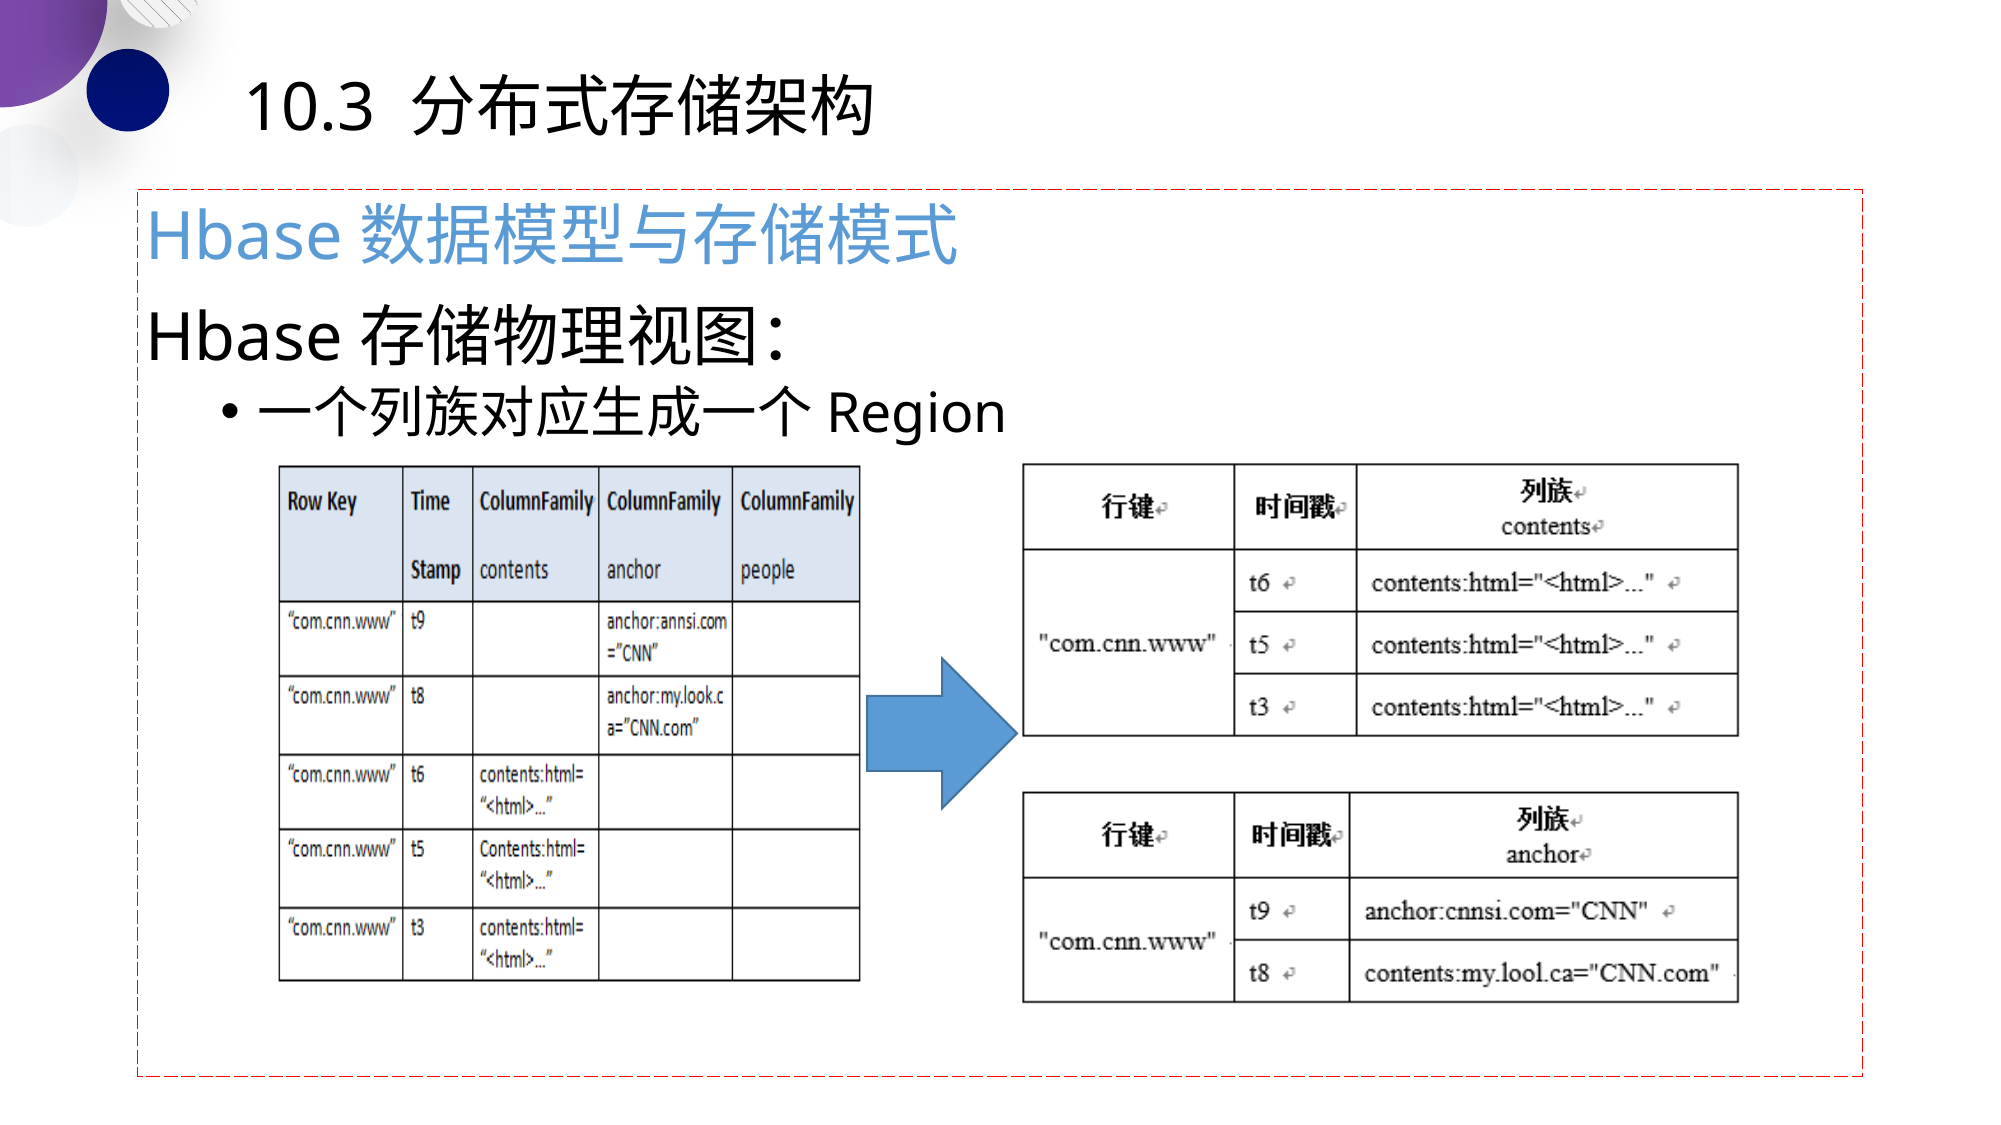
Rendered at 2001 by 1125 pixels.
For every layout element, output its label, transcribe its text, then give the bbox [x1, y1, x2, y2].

text_box [349, 232, 1625, 1043]
picture [274, 462, 863, 986]
text_box [866, 655, 1019, 811]
list Hbase数据模型与存储模式 Hbase存储物理视图： 一个列族对应生成一个Region [137, 189, 1863, 1077]
picture [1021, 462, 1741, 1005]
title 10.3 分布式存储架构 [235, 59, 1863, 159]
slide_number [1550, 1042, 2000, 1103]
